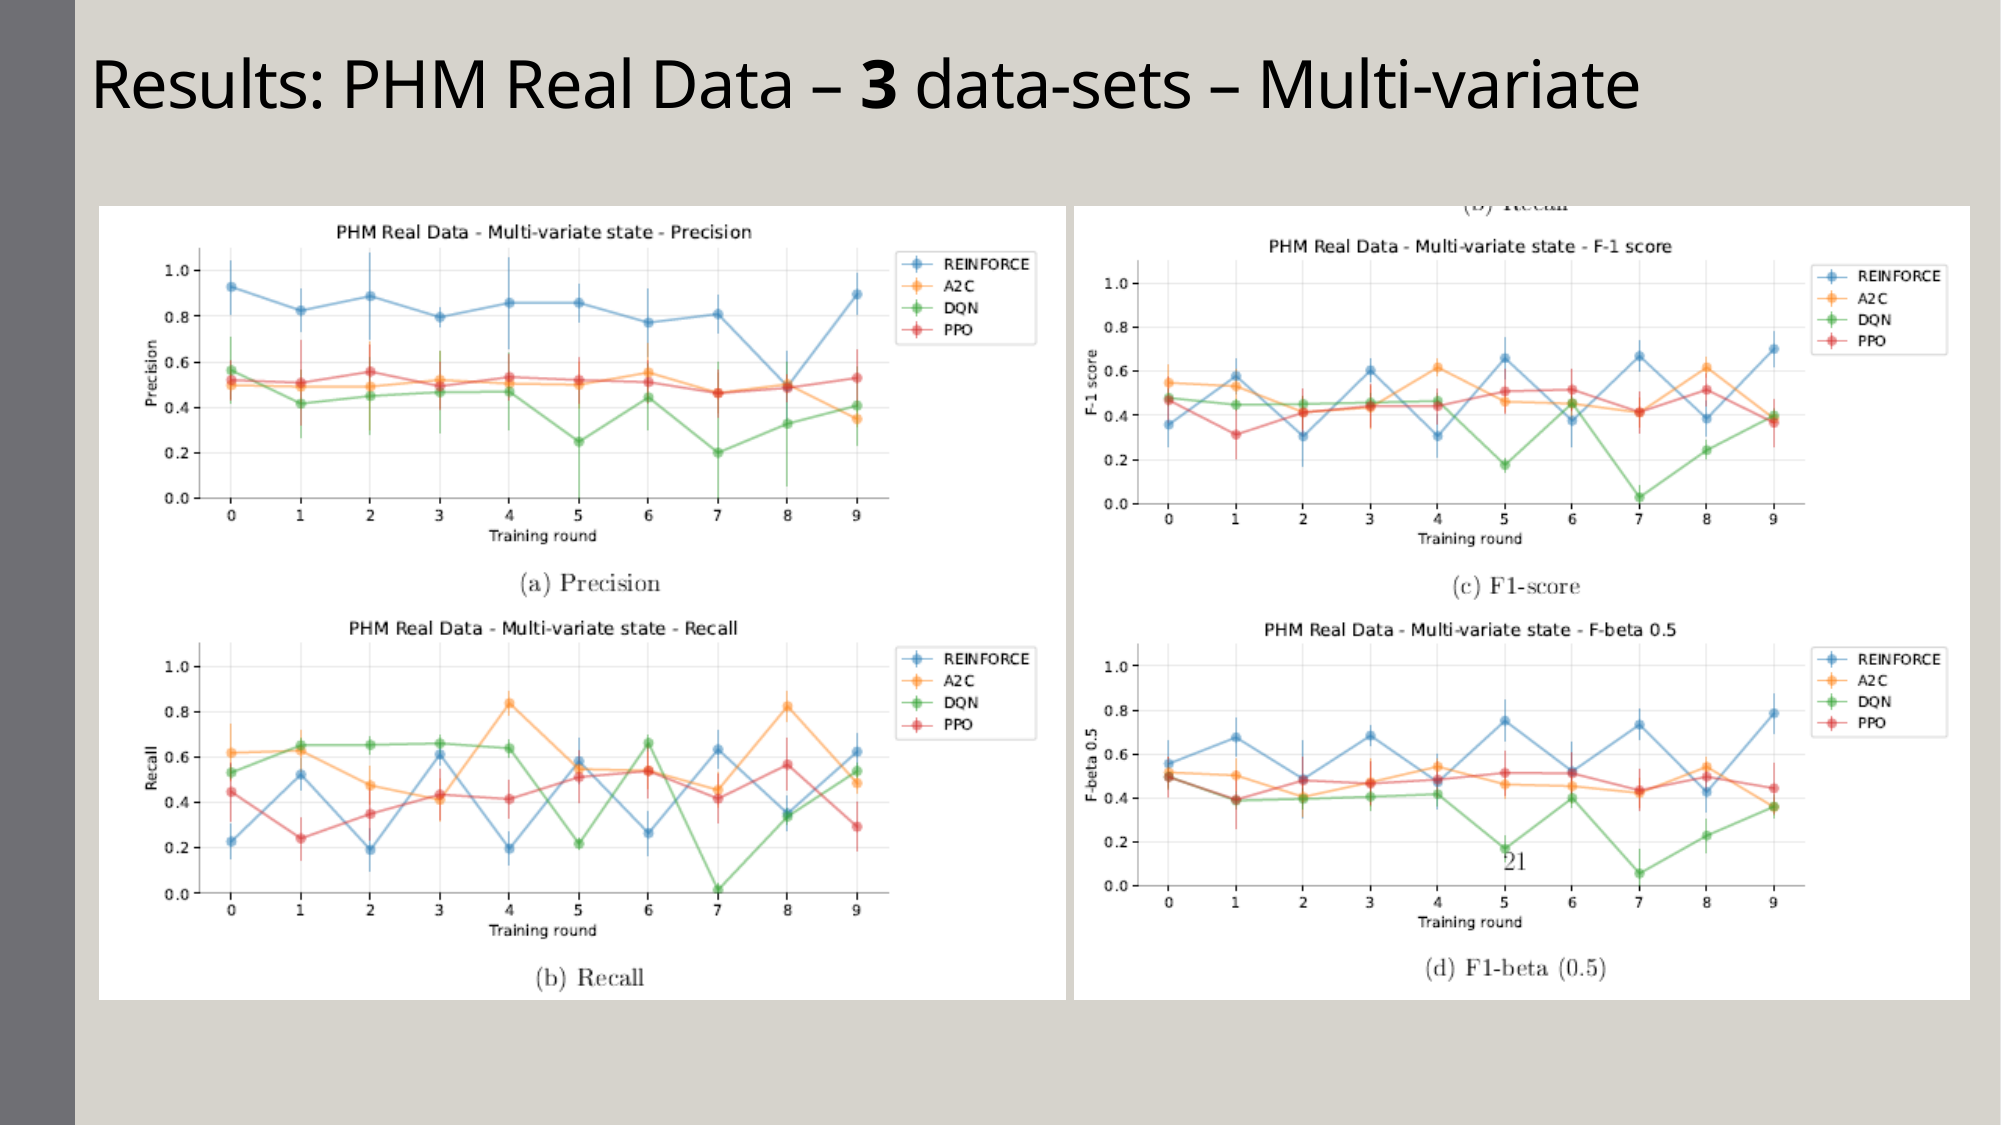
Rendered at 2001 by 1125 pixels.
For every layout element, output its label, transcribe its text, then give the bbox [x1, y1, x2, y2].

picture [1074, 206, 1970, 1001]
text_box [0, 0, 76, 1125]
title Results: PHM Real Data – 3 data-sets – Multi-variate [76, 0, 1826, 130]
text_box [76, 0, 2000, 1125]
picture [99, 206, 1066, 1001]
